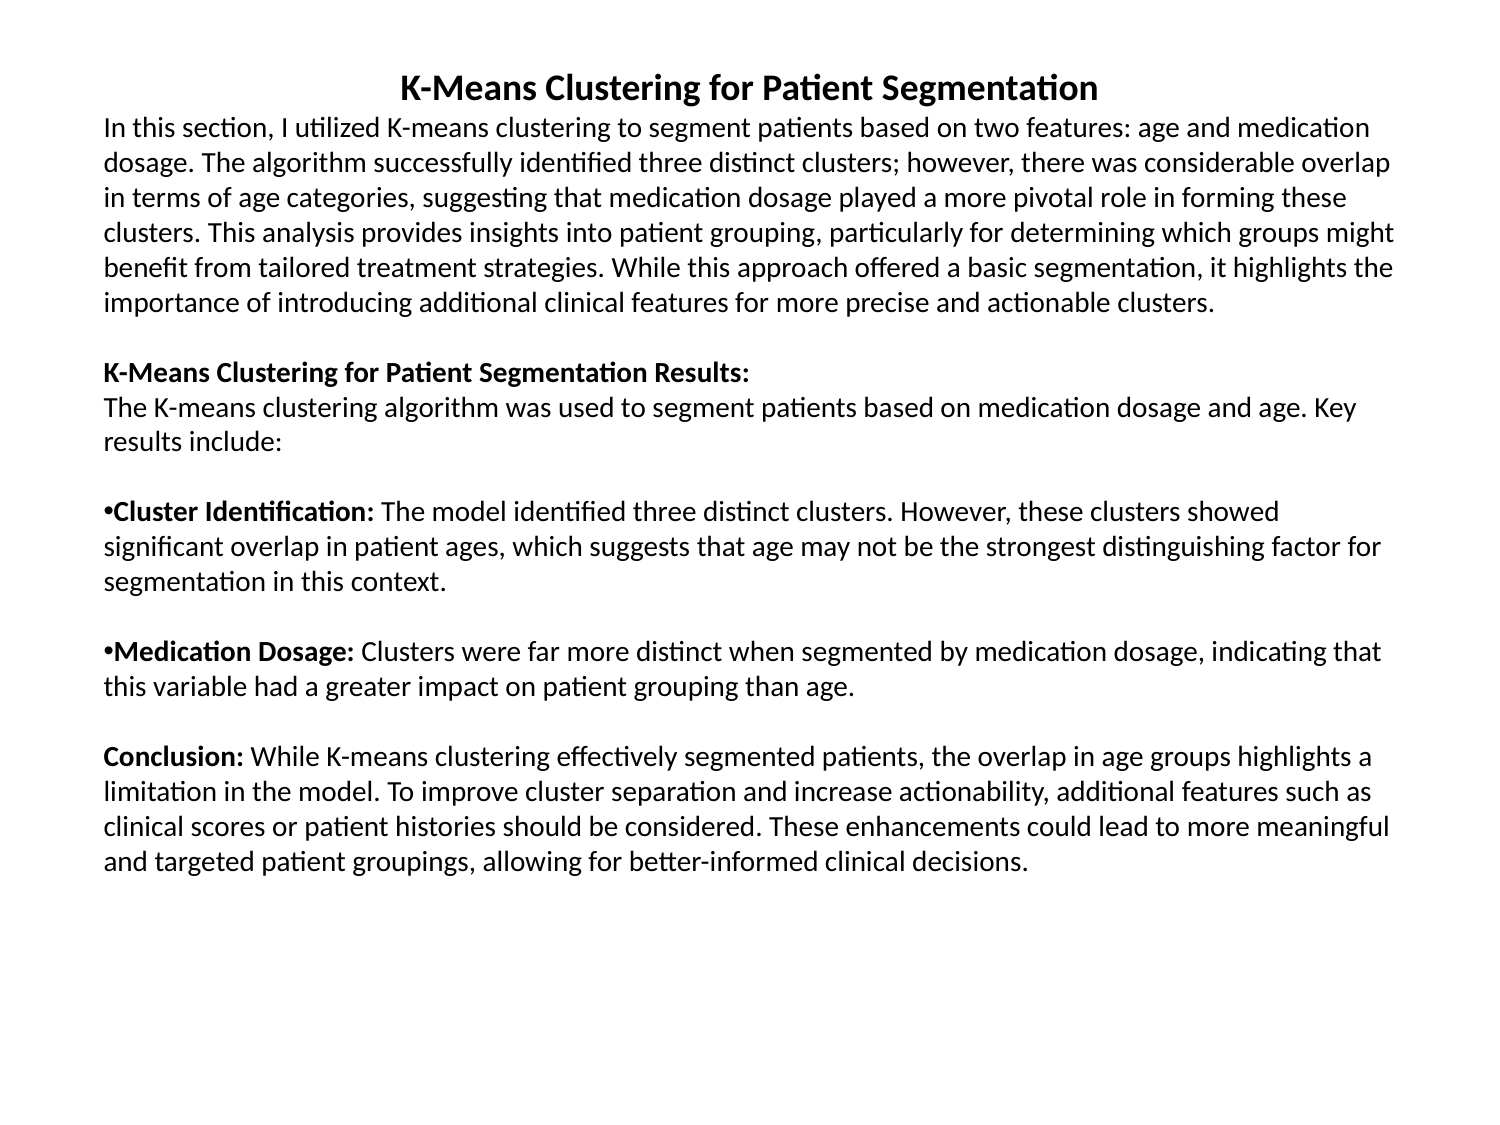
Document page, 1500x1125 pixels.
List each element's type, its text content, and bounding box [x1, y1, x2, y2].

text_box K-Means Clustering for Patient Segmentation In this section, I utilized K-means clustering to segment patients based on two features: age and medication dosage. The algorithm successfully identified three distinct clusters; however, there was considerable overlap in terms of age categories, suggesting that medication dosage played a more pivotal role in forming these clusters. This analysis provides insights into patient grouping, particularly for determining which groups might benefit from tailored treatment strategies. While this approach offered a basic segmentation, it highlights the importance of introducing additional clinical features for more precise and actionable clusters. K-Means Clustering for Patient Segmentation Results: The K-means clustering algorithm was used to segment patients based on medication dosage and age. Key results include: Cluster Identification: The model identified three distinct clusters. However, these clusters showed significant overlap in patient ages, which suggests that age may not be the strongest distinguishing factor for segmentation in this context. Medication Dosage: Clusters were far more distinct when segmented by medication dosage, indicating that this variable had a greater impact on patient grouping than age. Conclusion: While K-means clustering effectively segmented patients, the overlap in age groups highlights a limitation in the model. To improve cluster separation and increase actionability, additional features such as clinical scores or patient histories should be considered. These enhancements could lead to more meaningful and targeted patient groupings, allowing for better-informed clinical decisions. [88, 55, 1412, 885]
